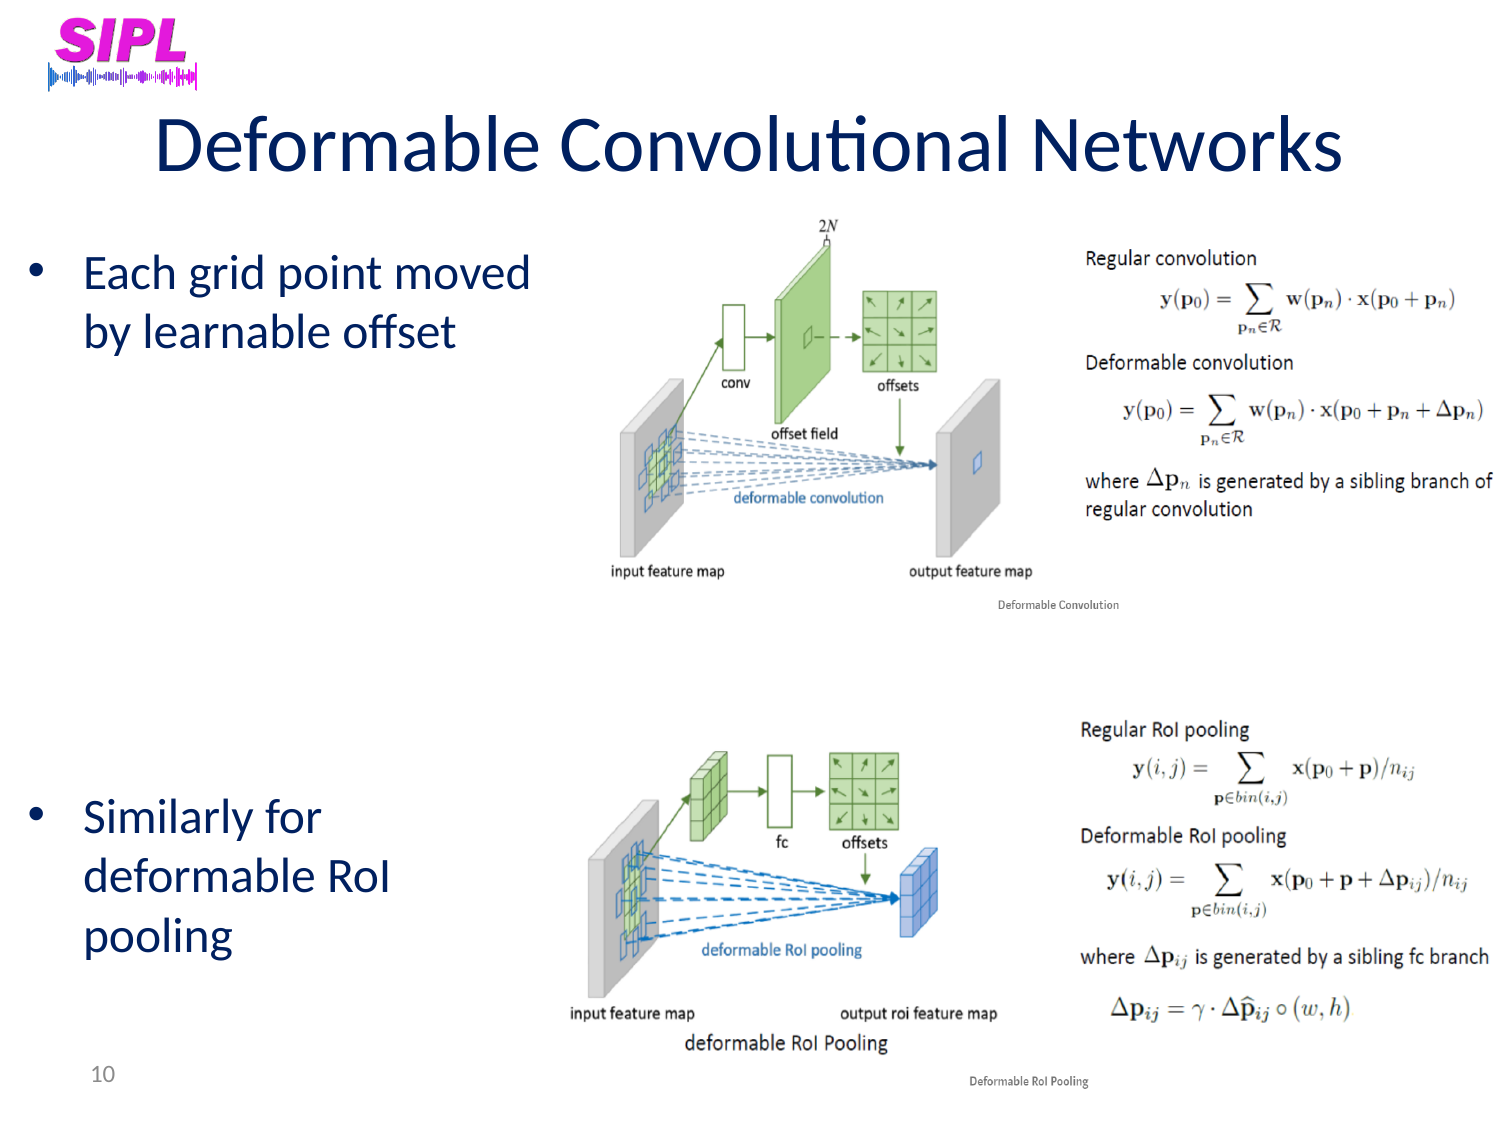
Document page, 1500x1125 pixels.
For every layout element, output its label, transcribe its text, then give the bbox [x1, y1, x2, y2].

picture [549, 674, 1500, 1092]
list Each grid point moved by learnable offset Similarly for deformable RoI pooling [12, 232, 563, 975]
slide_number 10 [75, 1042, 425, 1103]
picture [37, 12, 203, 94]
title Deformable Convolutional Networks [75, 45, 1425, 233]
picture [599, 203, 1500, 613]
